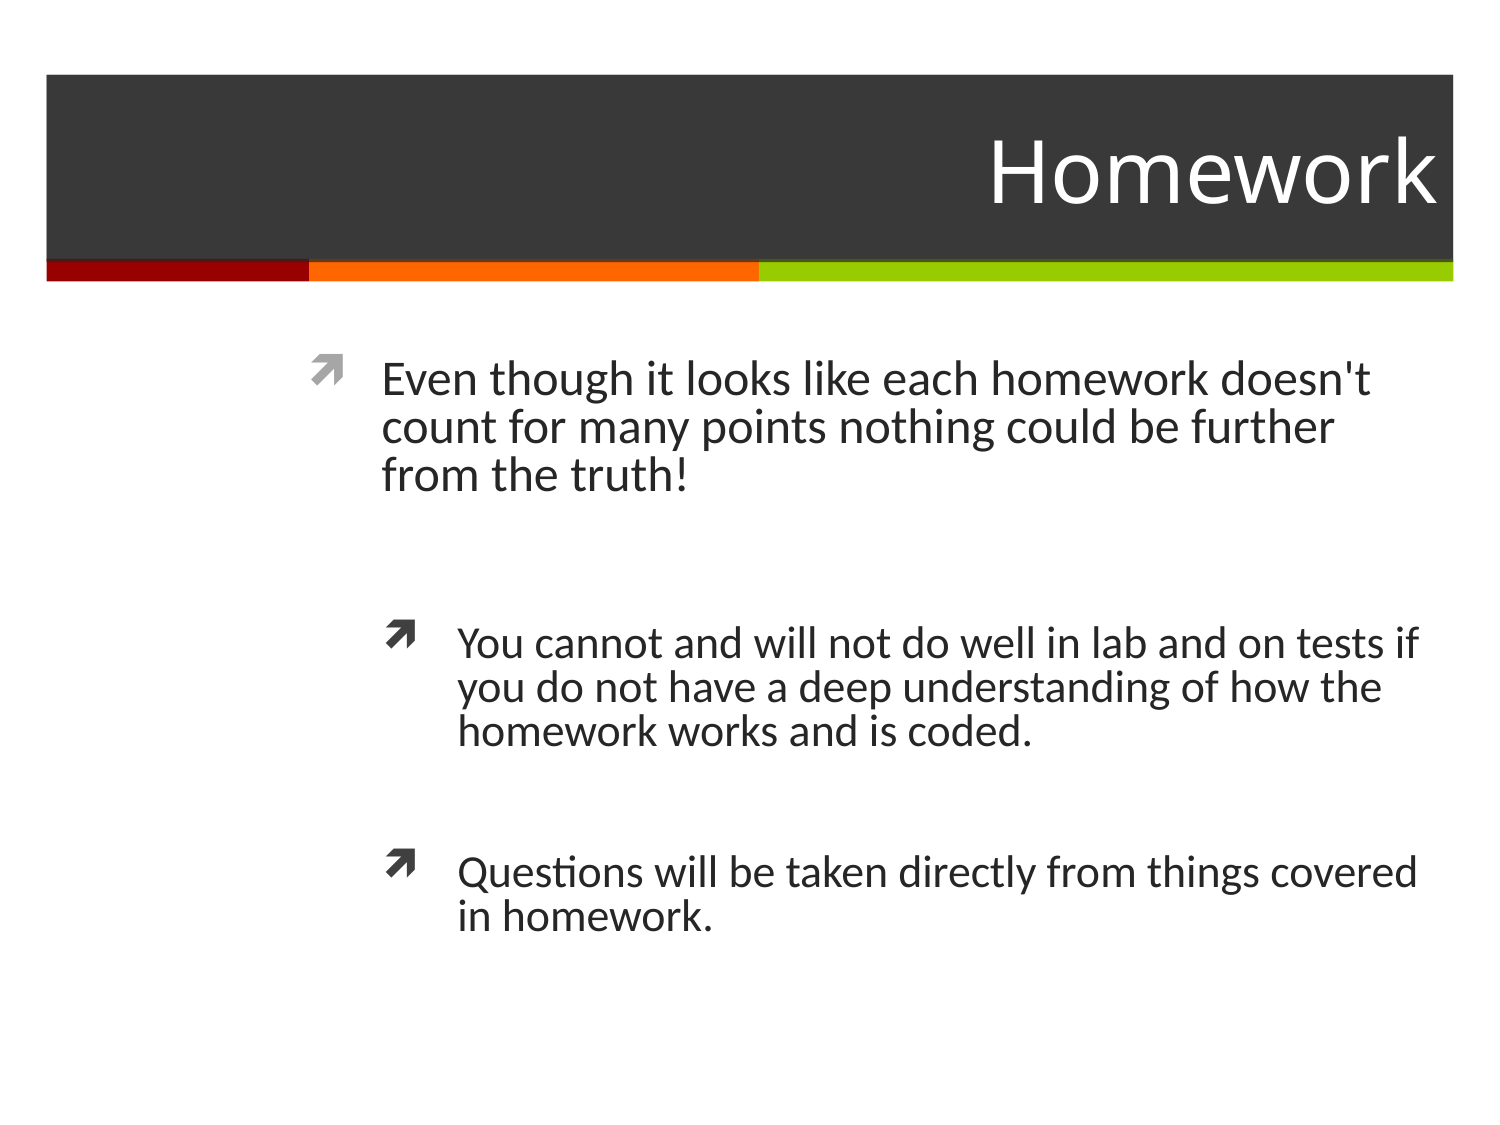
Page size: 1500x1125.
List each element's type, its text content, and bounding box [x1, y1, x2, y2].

title Homework [46, 75, 1454, 263]
list Even though it looks like each homework doesn't count for many points nothing could be further from the truth! You cannot and will not do well in lab and on tests if you do not have a deep understanding of how the homework works and is coded. Questions will be taken directly from things covered in homework. [292, 350, 1454, 1005]
